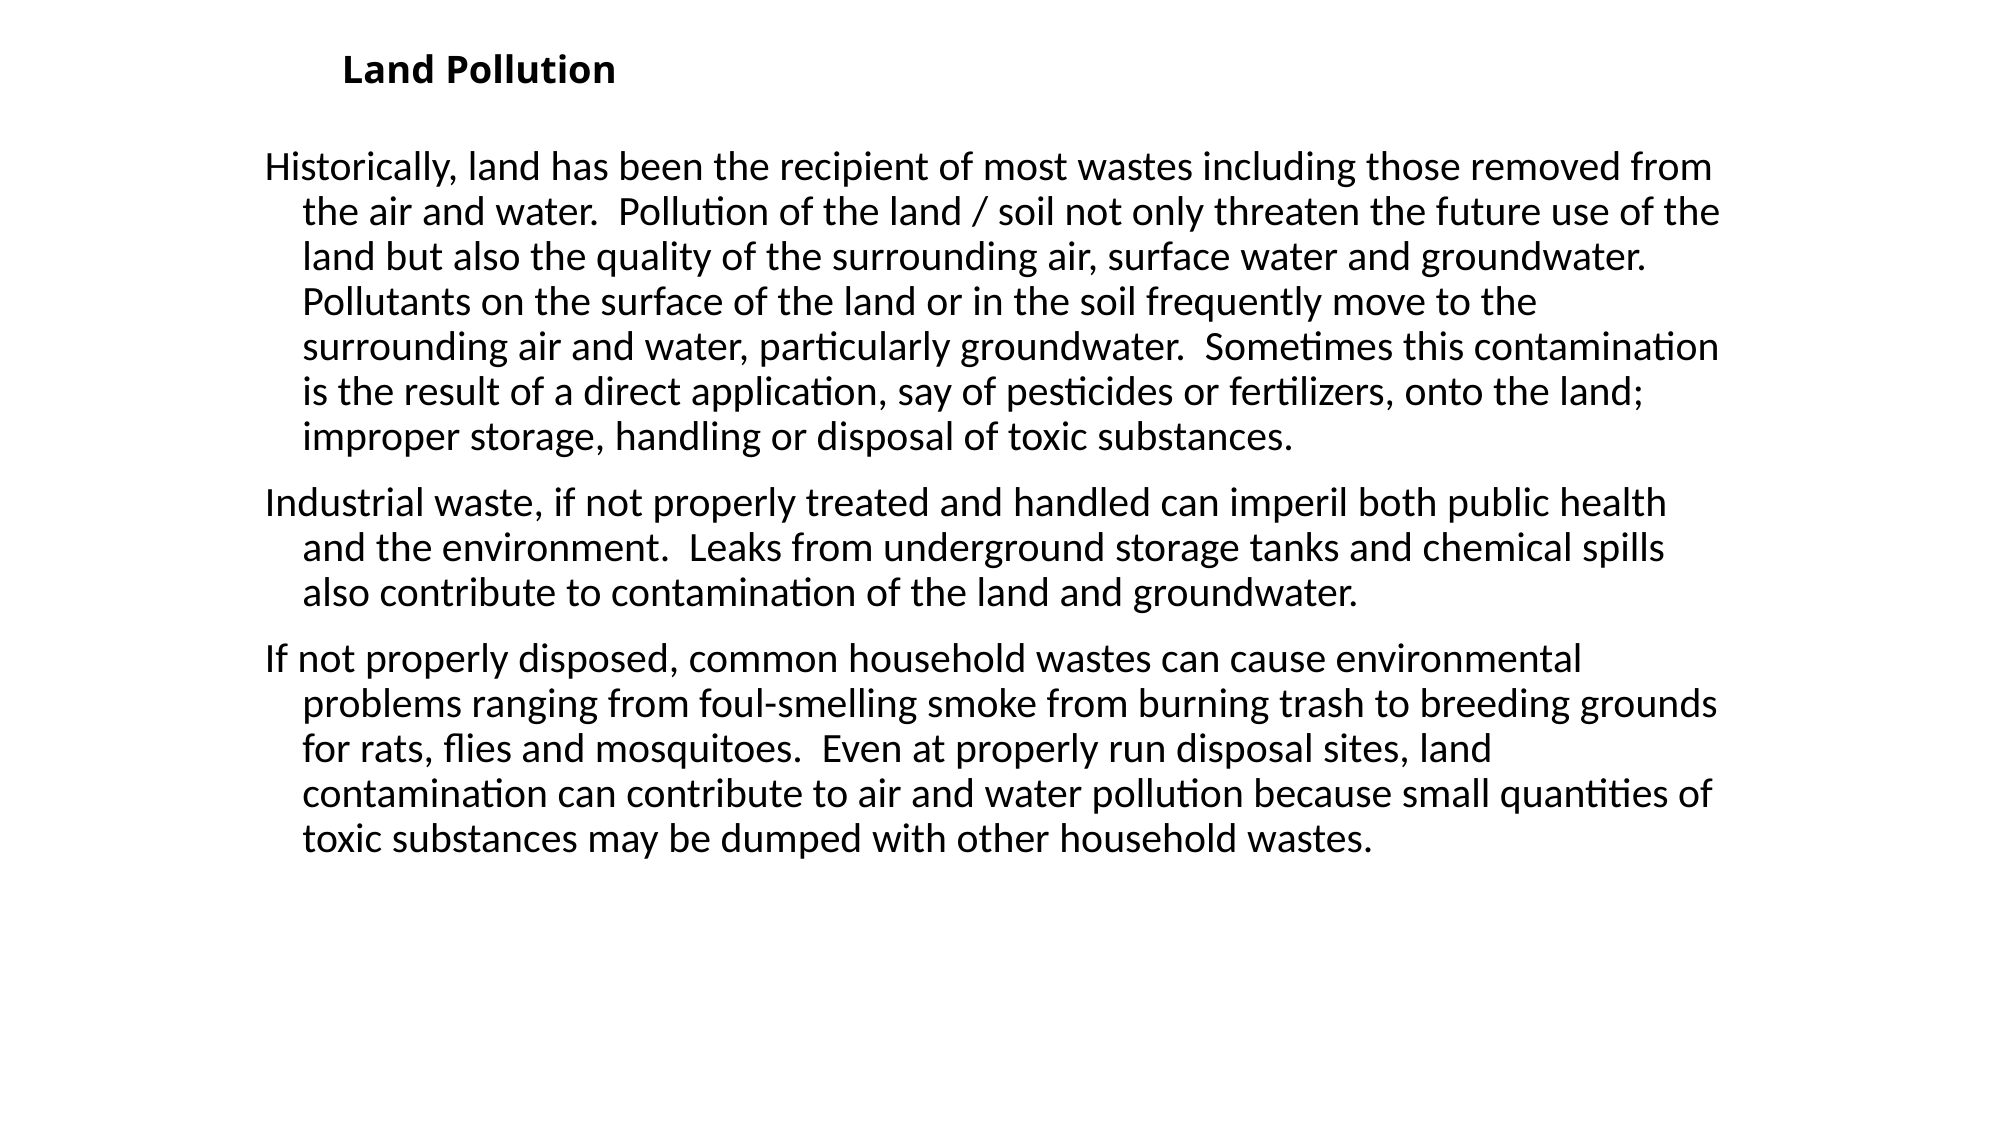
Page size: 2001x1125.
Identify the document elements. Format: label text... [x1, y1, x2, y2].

list Historically, land has been the recipient of most wastes including those removed from the air and water. Pollution of the land / soil not only threaten the future use of the land but also the quality of the surrounding air, surface water and groundwater. Pollutants on the surface of the land or in the soil frequently move to the surrounding air and water, particularly groundwater. Sometimes this contamination is the result of a direct application, say of pesticides or fertilizers, onto the land; improper storage, handling or disposal of toxic substances. Industrial waste, if not properly treated and handled can imperil both public health and the environment. Leaks from underground storage tanks and chemical spills also contribute to contamination of the land and groundwater. If not properly disposed, common household wastes can cause environmental problems ranging from foul-smelling smoke from burning trash to breeding grounds for rats, flies and mosquitoes. Even at properly run disposal sites, land contamination can contribute to air and water pollution because small quantities of toxic substances may be dumped with other household wastes. [249, 137, 1750, 1125]
title Land Pollution [326, 42, 1687, 99]
